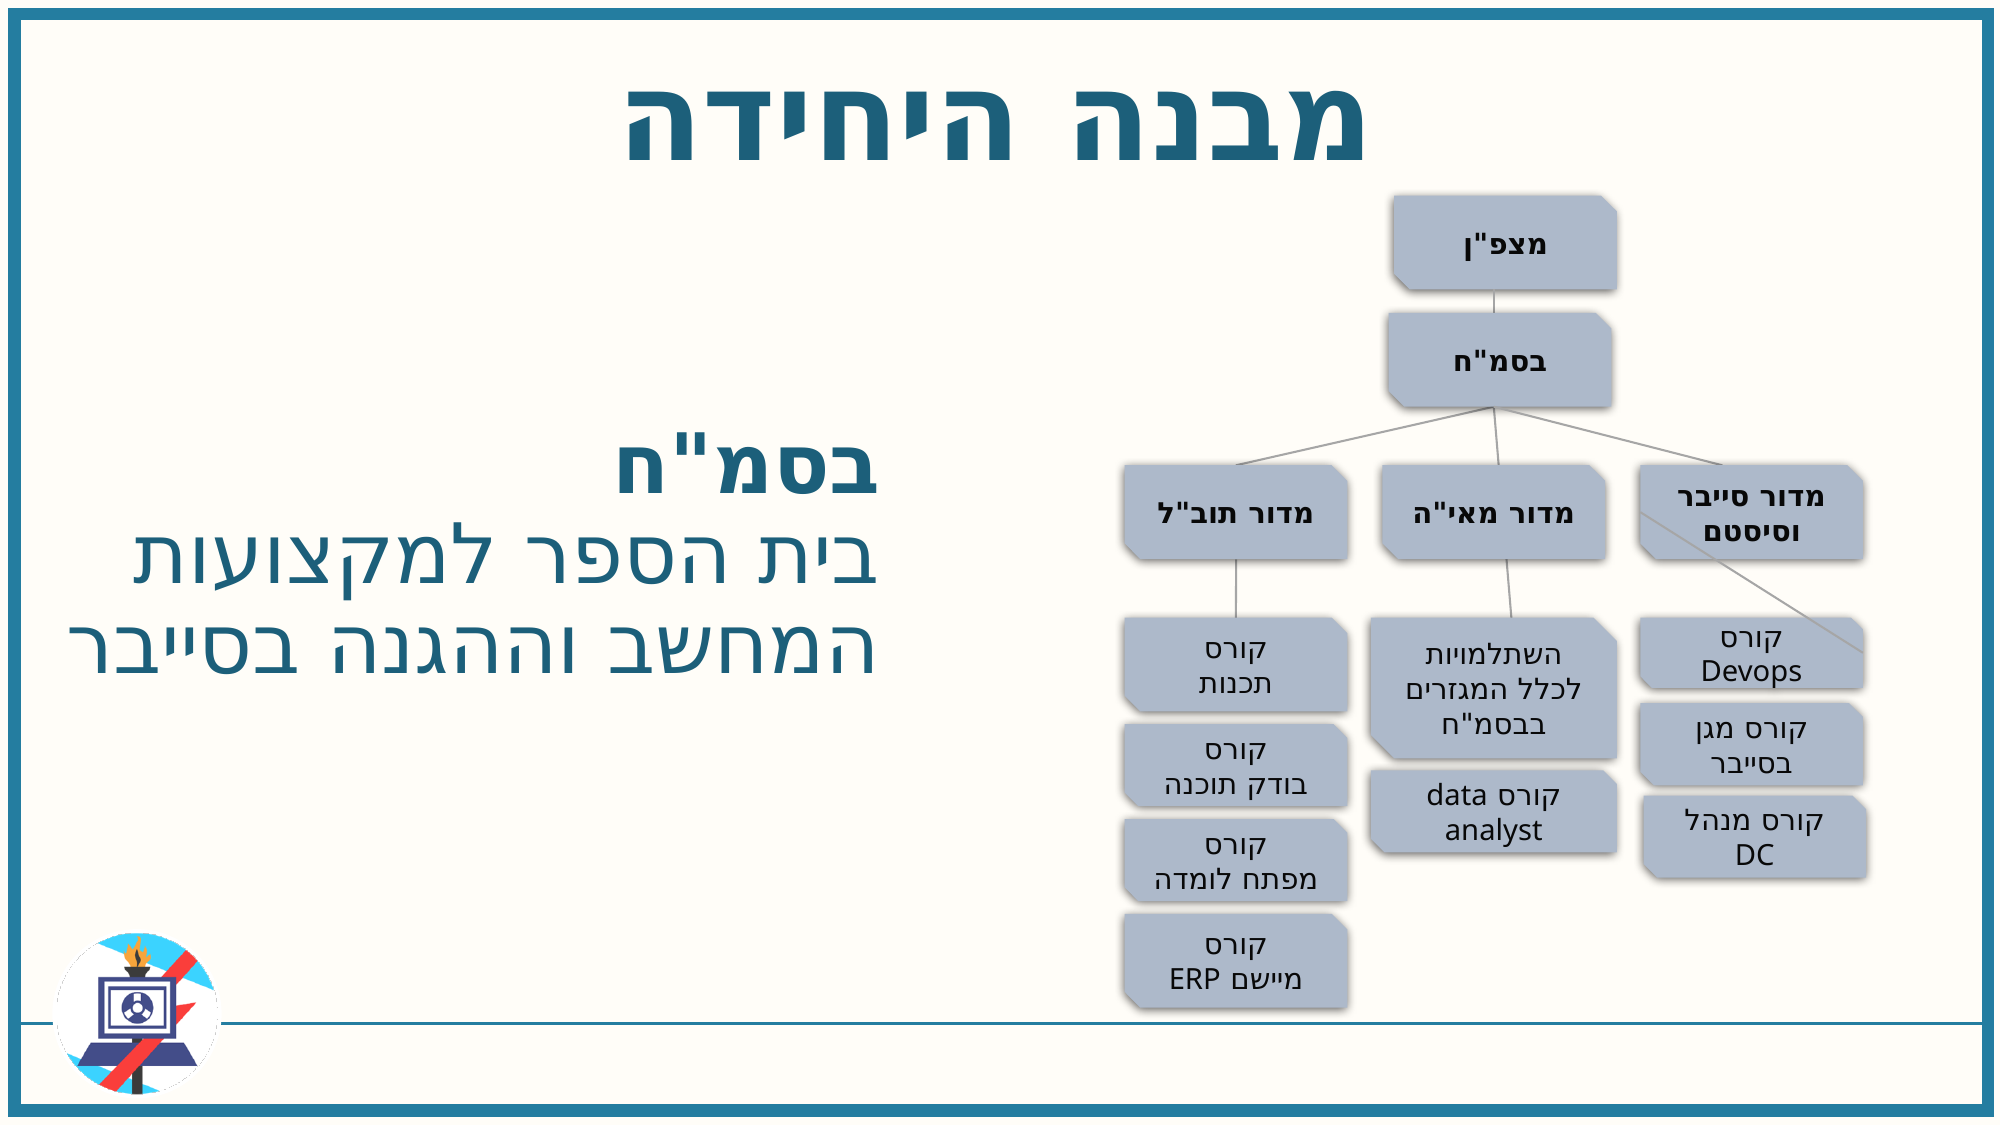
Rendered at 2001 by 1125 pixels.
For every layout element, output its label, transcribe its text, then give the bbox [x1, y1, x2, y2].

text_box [1578, 321, 1638, 551]
text_box קורס תכנות [1124, 617, 1348, 712]
text_box קורס data analyst [1370, 770, 1617, 853]
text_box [1396, 503, 1578, 522]
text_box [1235, 406, 1494, 466]
text_box בסמ"ח [1388, 312, 1604, 407]
text_box מדור סייבר וסיסטם [1640, 465, 1863, 560]
text_box קורס מגן בסייבר [1640, 703, 1863, 786]
text_box קורס מנהל DC [1643, 795, 1867, 878]
text_box מצפ"ן [1394, 195, 1617, 290]
list בסמ"ח בית הספר למקצועות המחשב וההגנה בסייבר [31, 414, 896, 629]
text_box קורס Devops [1640, 617, 1863, 688]
text_box השתלמויות לכלל המגזרים בבסמ"ח [1370, 617, 1617, 759]
list ​מגיעים לבסיס בכל בוקר גם אם לא מרגישים בטוב, לא מחליטים על דעת עצמכם להישאר באכסניה או בבית.​ לא מרגישים טוב בסופ"ש – ניתן ללכת לרופא. יש ליידע את המפק"צ לפני התור ולאחריו. יום מחלה = גימלים​ יום גימל הוא פקודה לכל דבר – עליכם להישאר בבית במשך כל חופשת המחלה​ פטורים רפואיים חלים עד סוף הקורס ​ [52, 928, 222, 1098]
text_box קורס מיישם ERP [1124, 913, 1348, 1008]
text_box מדור תוב"ל [1124, 465, 1348, 560]
list מבנה היחידה [133, 45, 1859, 234]
text_box קורס בודק תוכנה [1124, 724, 1348, 807]
text_box מדור מאי"ה [1382, 465, 1606, 560]
text_box קורס מפתח לומדה [1124, 819, 1348, 902]
